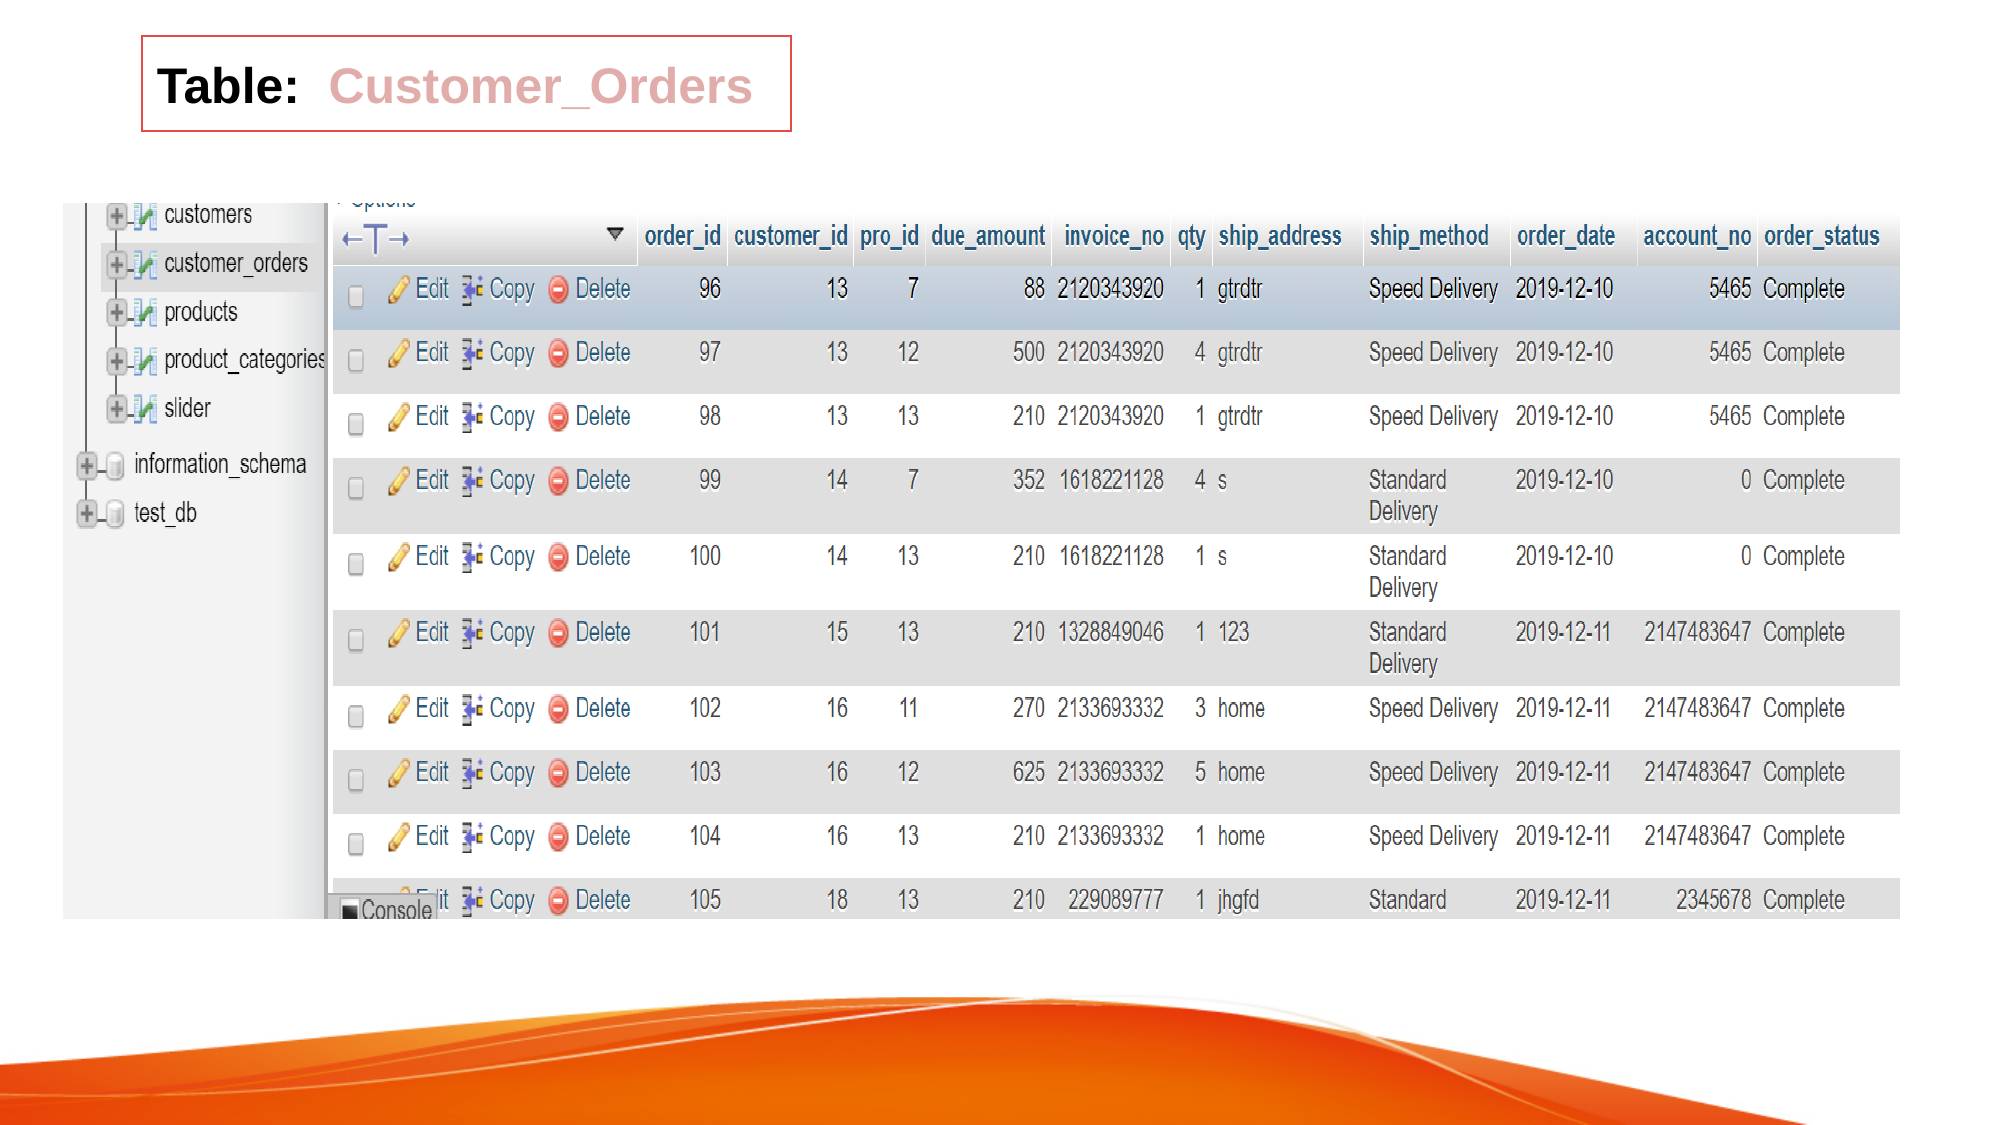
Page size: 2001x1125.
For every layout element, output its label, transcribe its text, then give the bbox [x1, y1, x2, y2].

picture [0, 0, 2000, 1125]
text_box [141, 35, 792, 132]
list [63, 203, 1900, 919]
text_box Table: Customer_Orders [142, 46, 808, 121]
